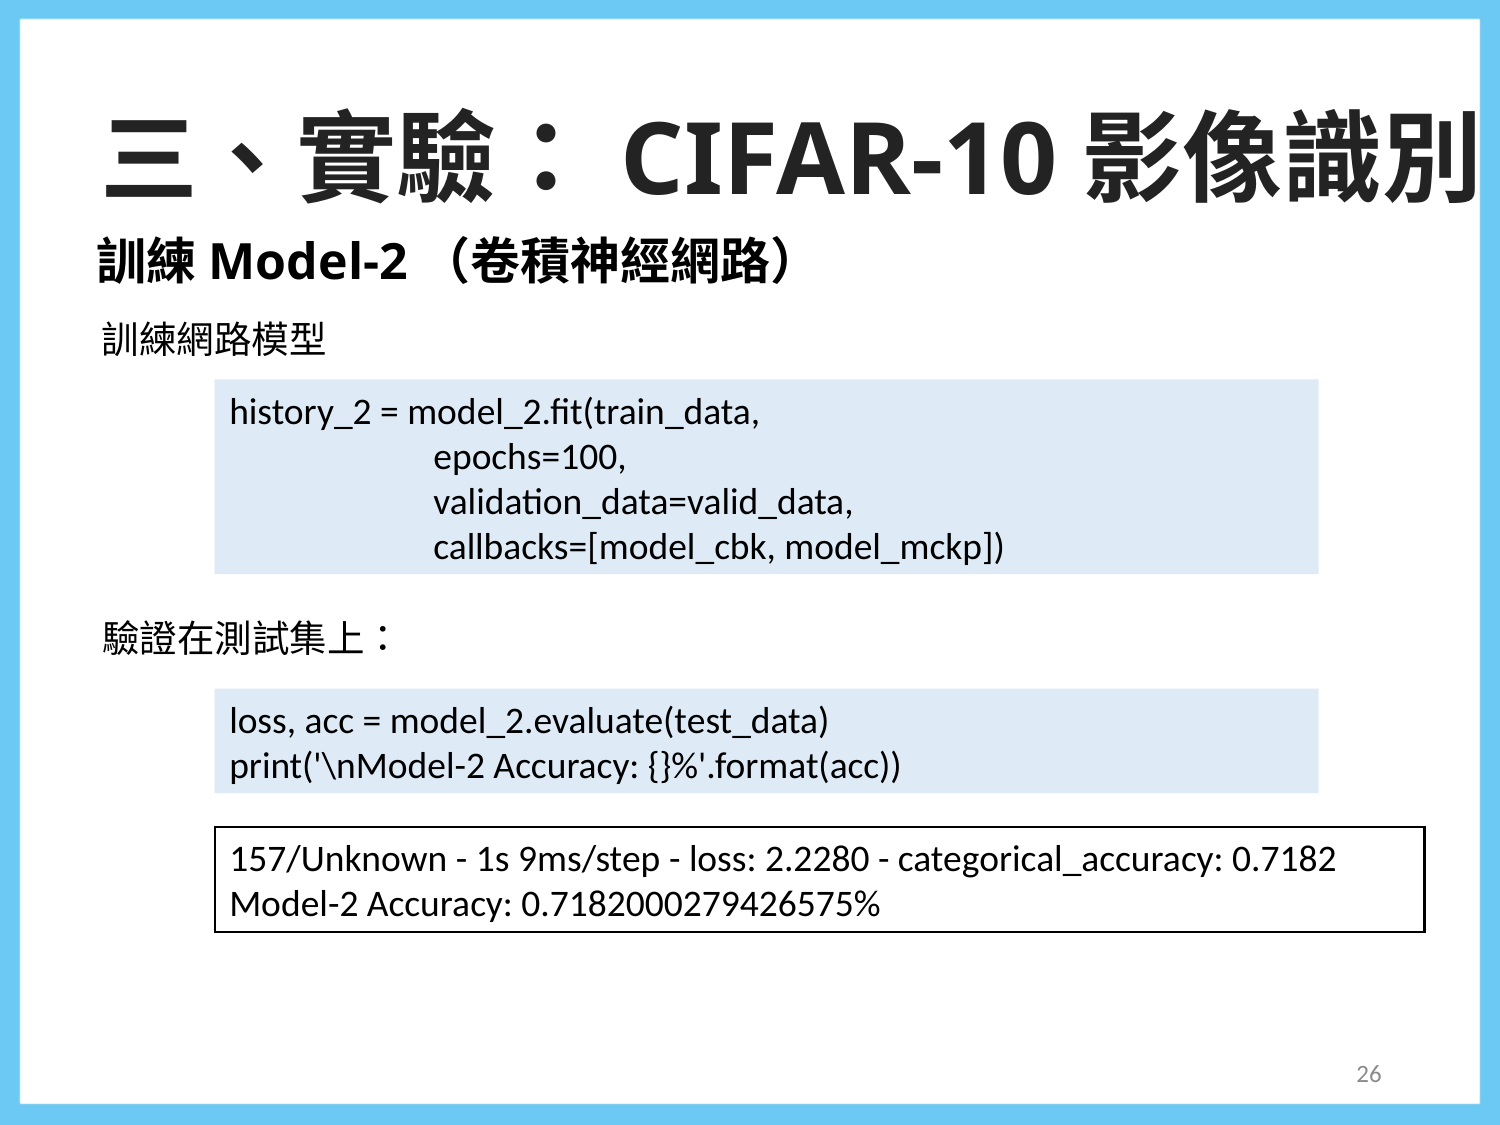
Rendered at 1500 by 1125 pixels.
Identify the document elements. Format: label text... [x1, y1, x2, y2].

text_box 訓練網路模型 [87, 308, 342, 369]
text_box 驗證在測試集上： [87, 607, 418, 667]
slide_number 26 [1059, 1042, 1397, 1103]
text_box loss, acc = model_2.evaluate(test_data) print('\nModel-2 Accuracy: {}%'.format(acc)) [214, 688, 1319, 794]
text_box 三、實驗：CIFAR-10影像識別 [85, 75, 1500, 223]
picture [0, 0, 1500, 1125]
text_box 訓練Model-2（卷積神經網路） [81, 222, 835, 297]
text_box history_2 = model_2.fit(train_data, epochs=100, validation_data=valid_data, callbacks=[model_cbk, model_mckp]) [214, 379, 1319, 575]
text_box 157/Unknown - 1s 9ms/step - loss: 2.2280 - categorical_accuracy: 0.7182 Model-2 Accuracy: 0.7182000279426575% [214, 826, 1426, 933]
